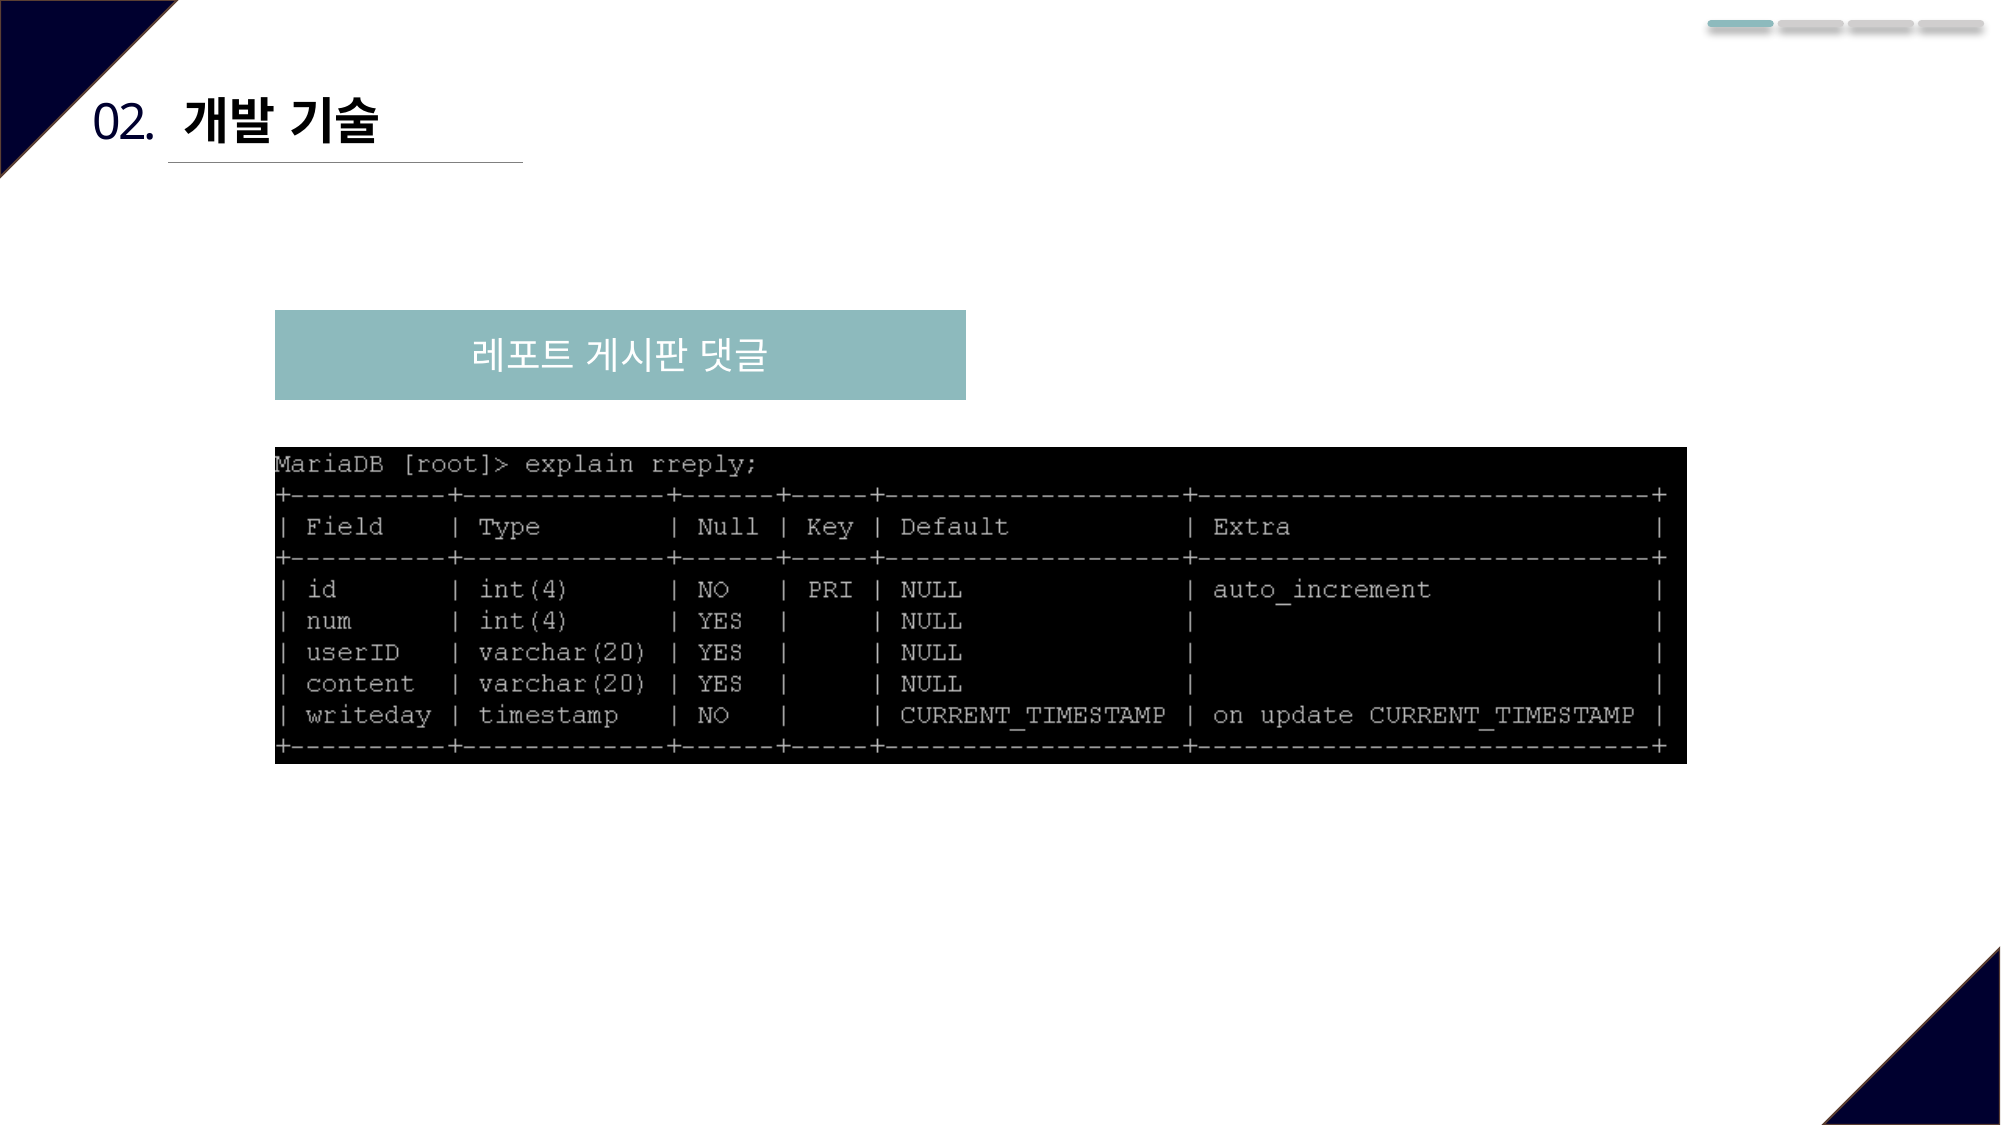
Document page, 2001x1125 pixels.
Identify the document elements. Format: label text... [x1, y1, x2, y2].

picture [275, 447, 1687, 764]
text_box 02. [78, 81, 168, 157]
text_box 레포트 게시판 댓글 [275, 310, 966, 400]
text_box 개발 기술 [168, 81, 465, 157]
